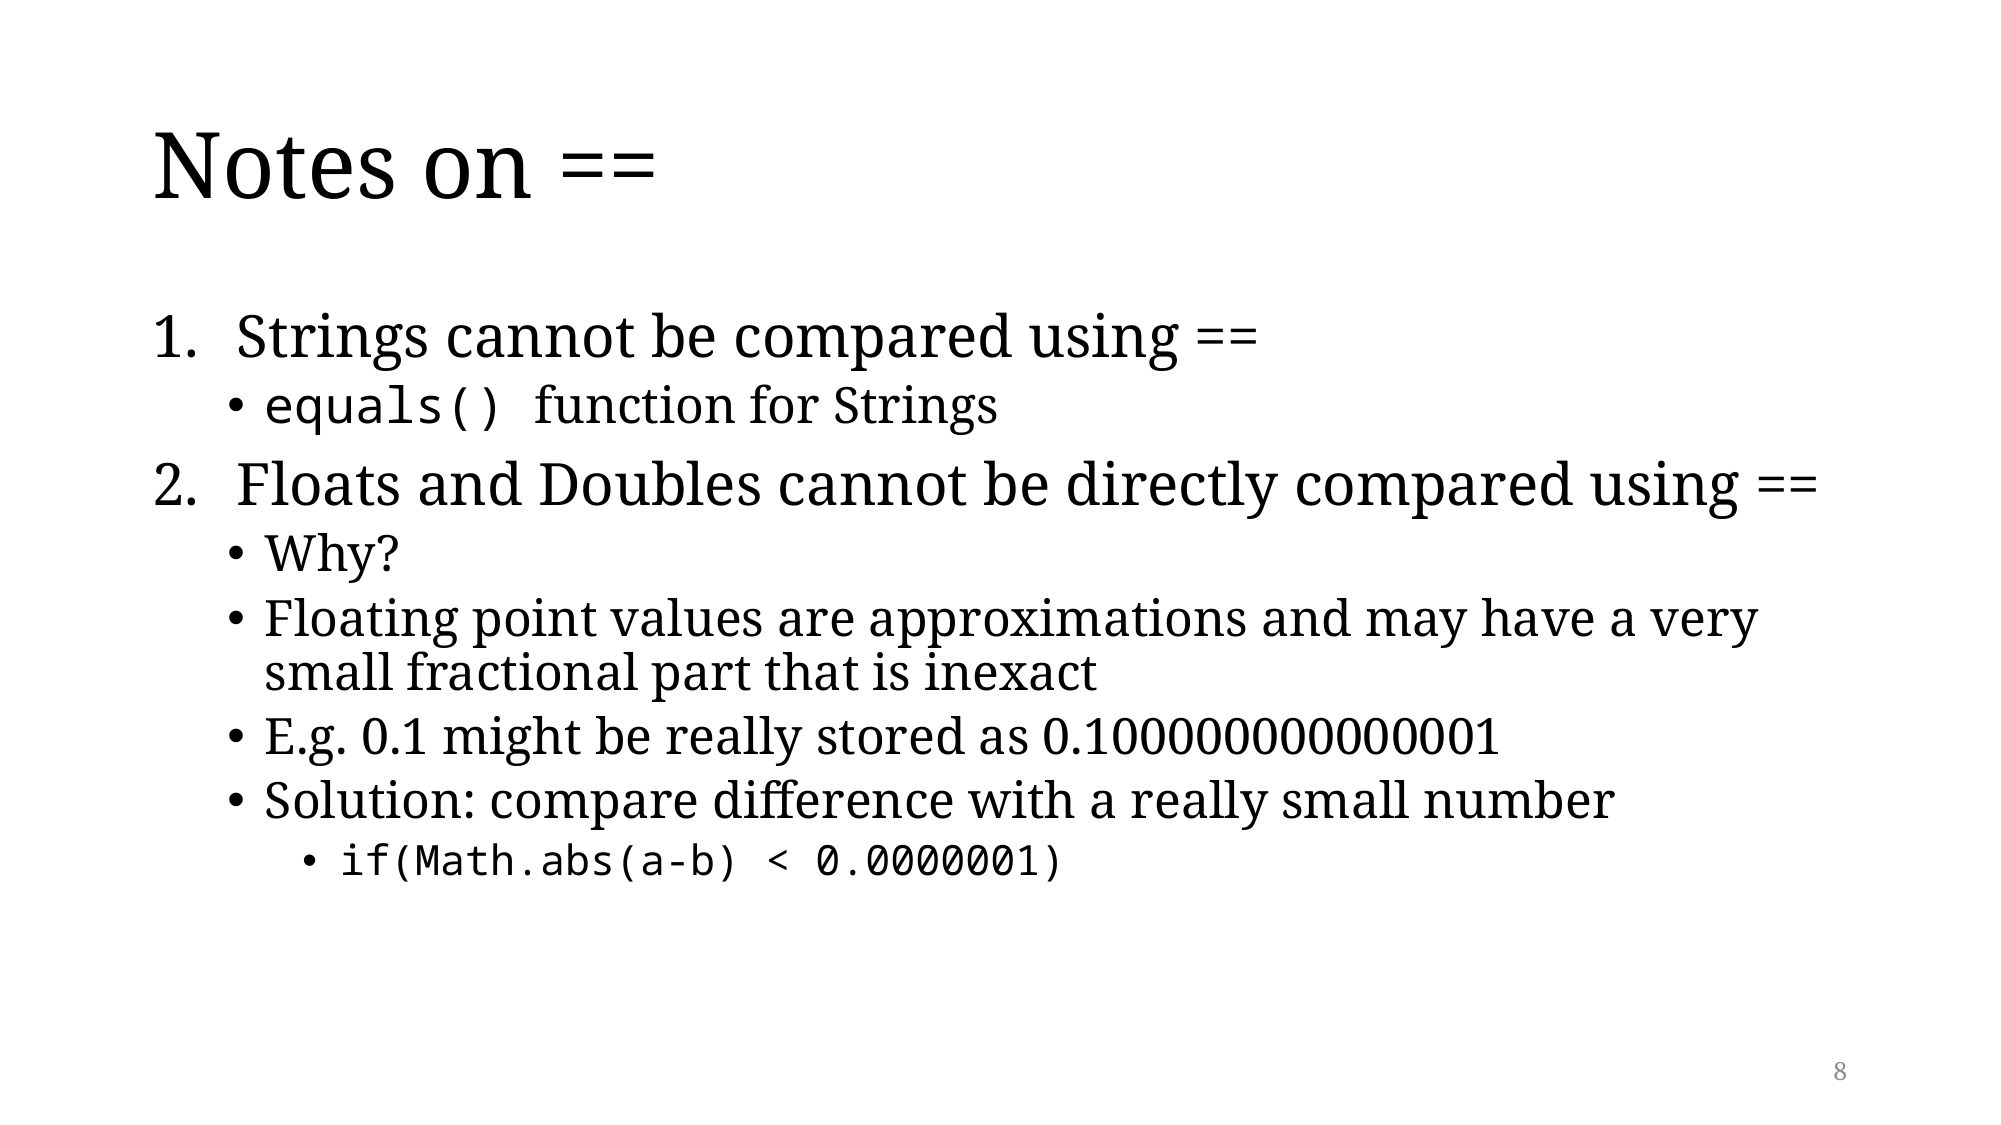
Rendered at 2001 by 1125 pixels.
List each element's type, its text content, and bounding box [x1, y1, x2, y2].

list Strings cannot be compared using == equals() function for Strings Floats and Doubles cannot be directly compared using == Why? Floating point values are approximations and may have a very small fractional part that is inexact E.g. 0.1 might be really stored as 0.100000000000001 Solution: compare difference with a really small number if(Math.abs(a-b) < 0.0000001) [137, 299, 1863, 1014]
slide_number 8 [1412, 1042, 1863, 1103]
title Notes on == [137, 59, 1863, 278]
